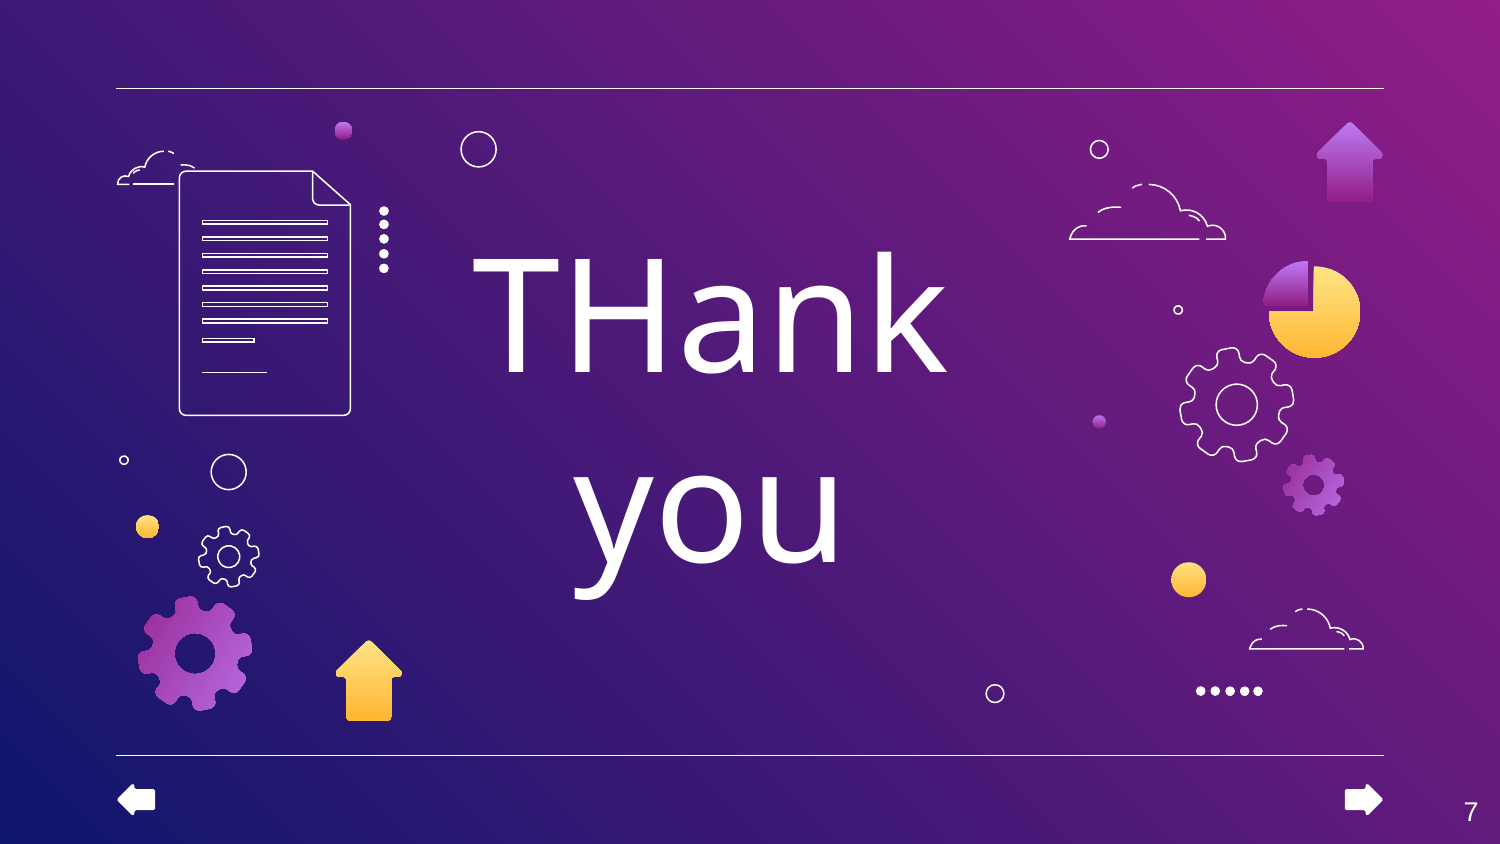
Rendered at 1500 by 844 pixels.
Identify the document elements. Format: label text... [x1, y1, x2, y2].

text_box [179, 170, 351, 416]
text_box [1249, 608, 1365, 650]
text_box [117, 784, 156, 816]
slide_number ‹#› [1403, 779, 1494, 844]
text_box [334, 121, 353, 140]
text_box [1263, 260, 1365, 362]
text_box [378, 206, 390, 273]
text_box [198, 526, 259, 587]
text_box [1069, 184, 1227, 240]
text_box [138, 596, 252, 711]
text_box [1179, 347, 1294, 462]
text_box [1317, 122, 1383, 203]
text_box [136, 515, 160, 539]
text_box [335, 640, 402, 721]
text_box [116, 150, 195, 185]
text_box [1171, 562, 1207, 598]
text_box [1283, 454, 1344, 516]
text_box [1092, 415, 1106, 429]
text_box [1344, 784, 1383, 816]
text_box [1223, 658, 1235, 724]
subtitle [389, 380, 1346, 642]
title THank you [315, 348, 1106, 459]
